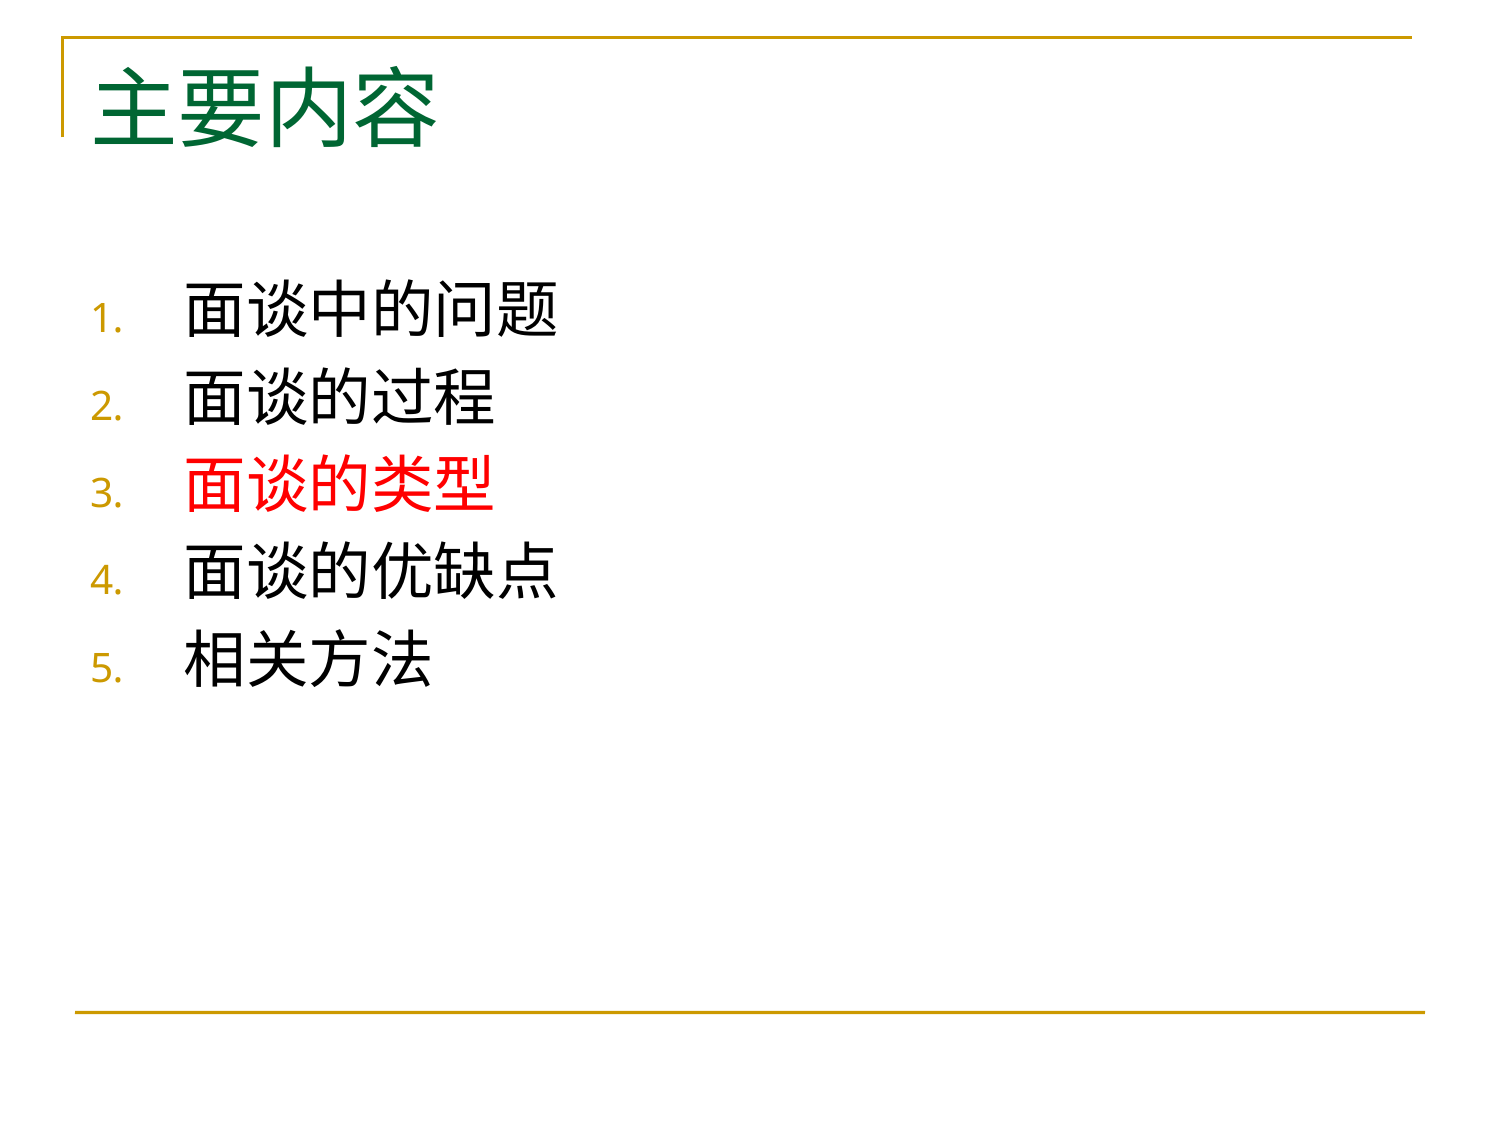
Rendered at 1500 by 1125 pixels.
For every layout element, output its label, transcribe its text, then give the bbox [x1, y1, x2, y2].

list 面谈中的问题 面谈的过程 面谈的类型 面谈的优缺点 相关方法 [75, 262, 1425, 1006]
title 主要内容 [75, 45, 1425, 233]
